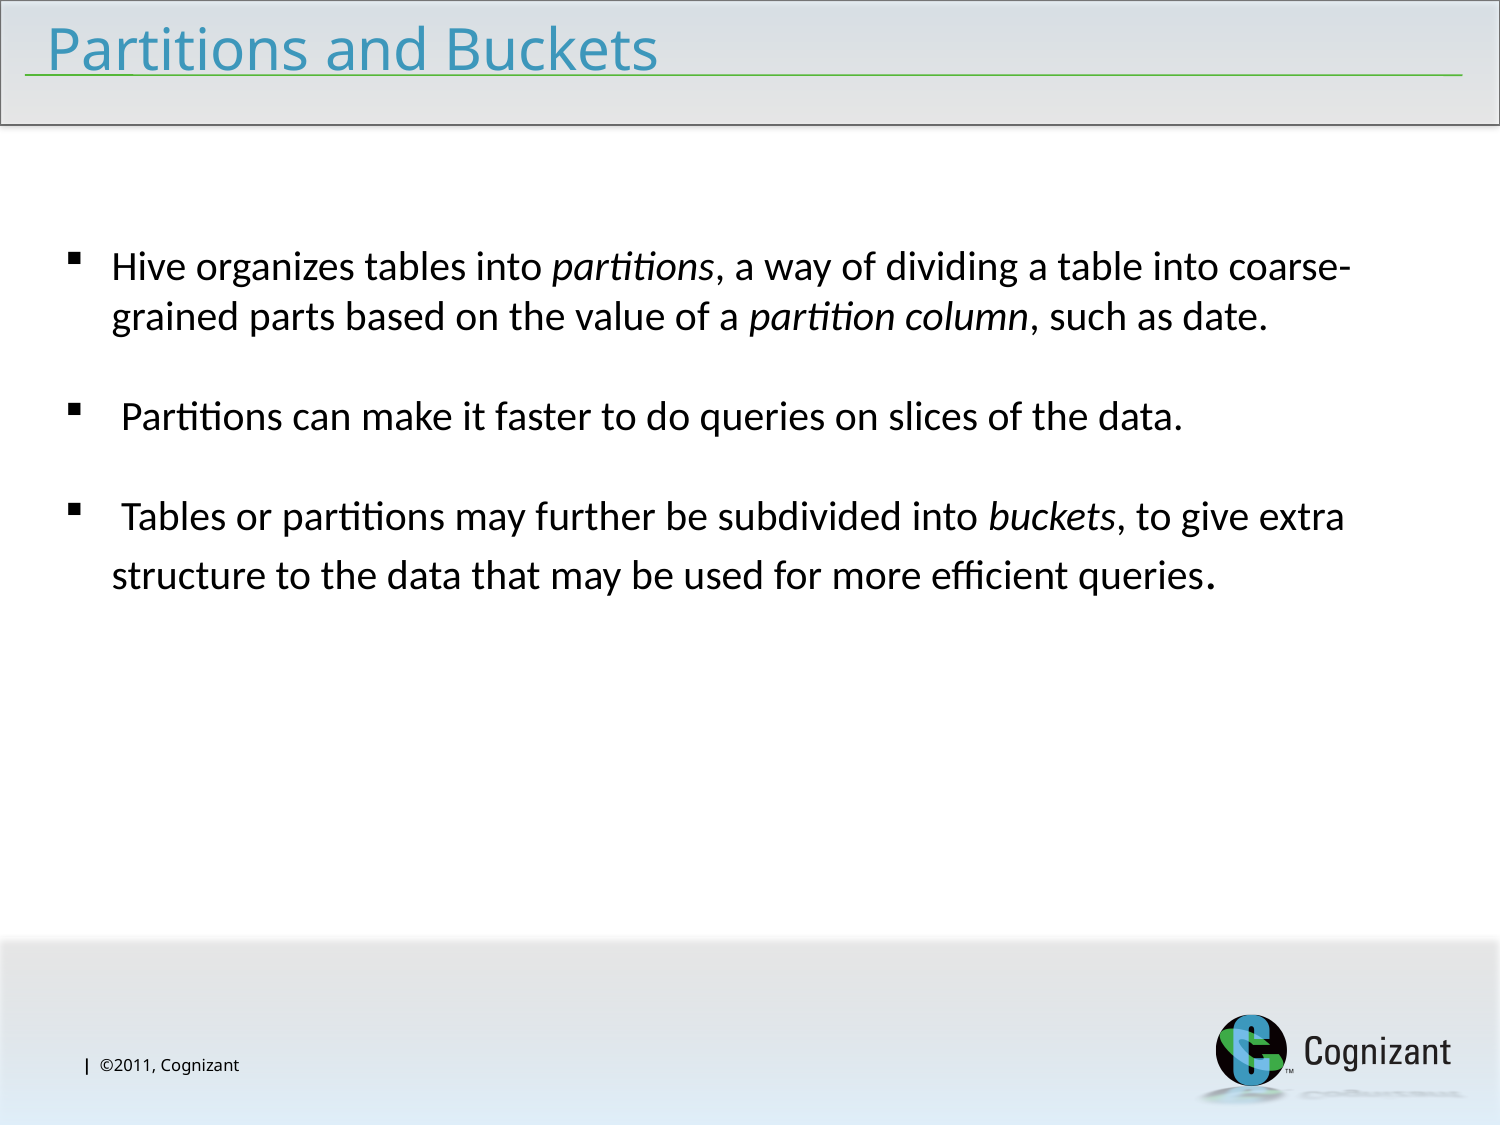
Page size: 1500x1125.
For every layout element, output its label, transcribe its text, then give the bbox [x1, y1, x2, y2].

text_box Hive organizes tables into partitions, a way of dividing a table into coarse-grained parts based on the value of a partition column, such as date. Partitions can make it faster to do queries on slices of the data. Tables or partitions may further be subdivided into buckets, to give extra structure to the data that may be used for more efficient queries. [49, 231, 1444, 607]
picture [1165, 1006, 1488, 1125]
title Partitions and Buckets [31, 4, 1445, 168]
